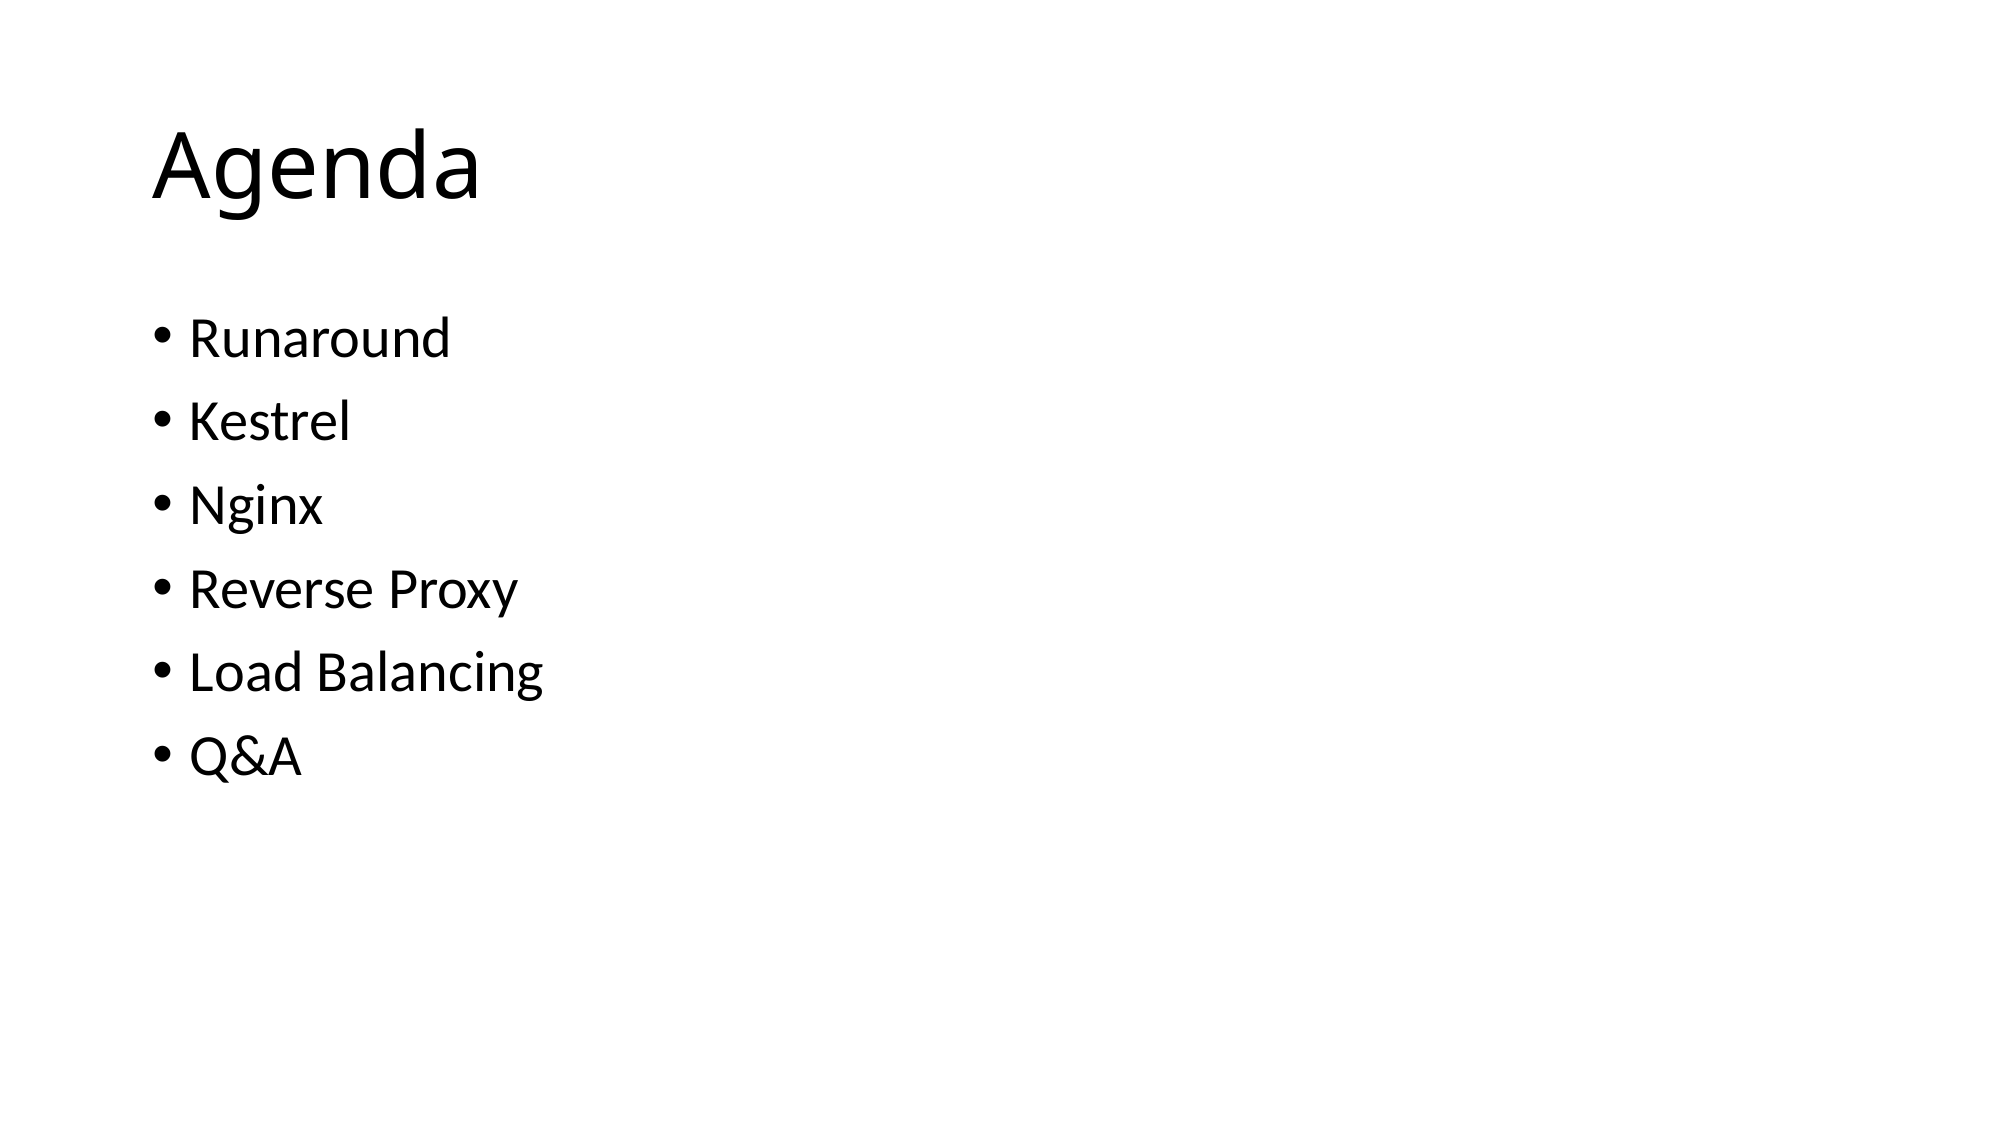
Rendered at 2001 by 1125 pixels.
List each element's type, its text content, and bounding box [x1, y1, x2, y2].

title Agenda [137, 59, 1863, 278]
list Runaround Kestrel Nginx Reverse Proxy Load Balancing Q&A [137, 299, 1863, 1014]
